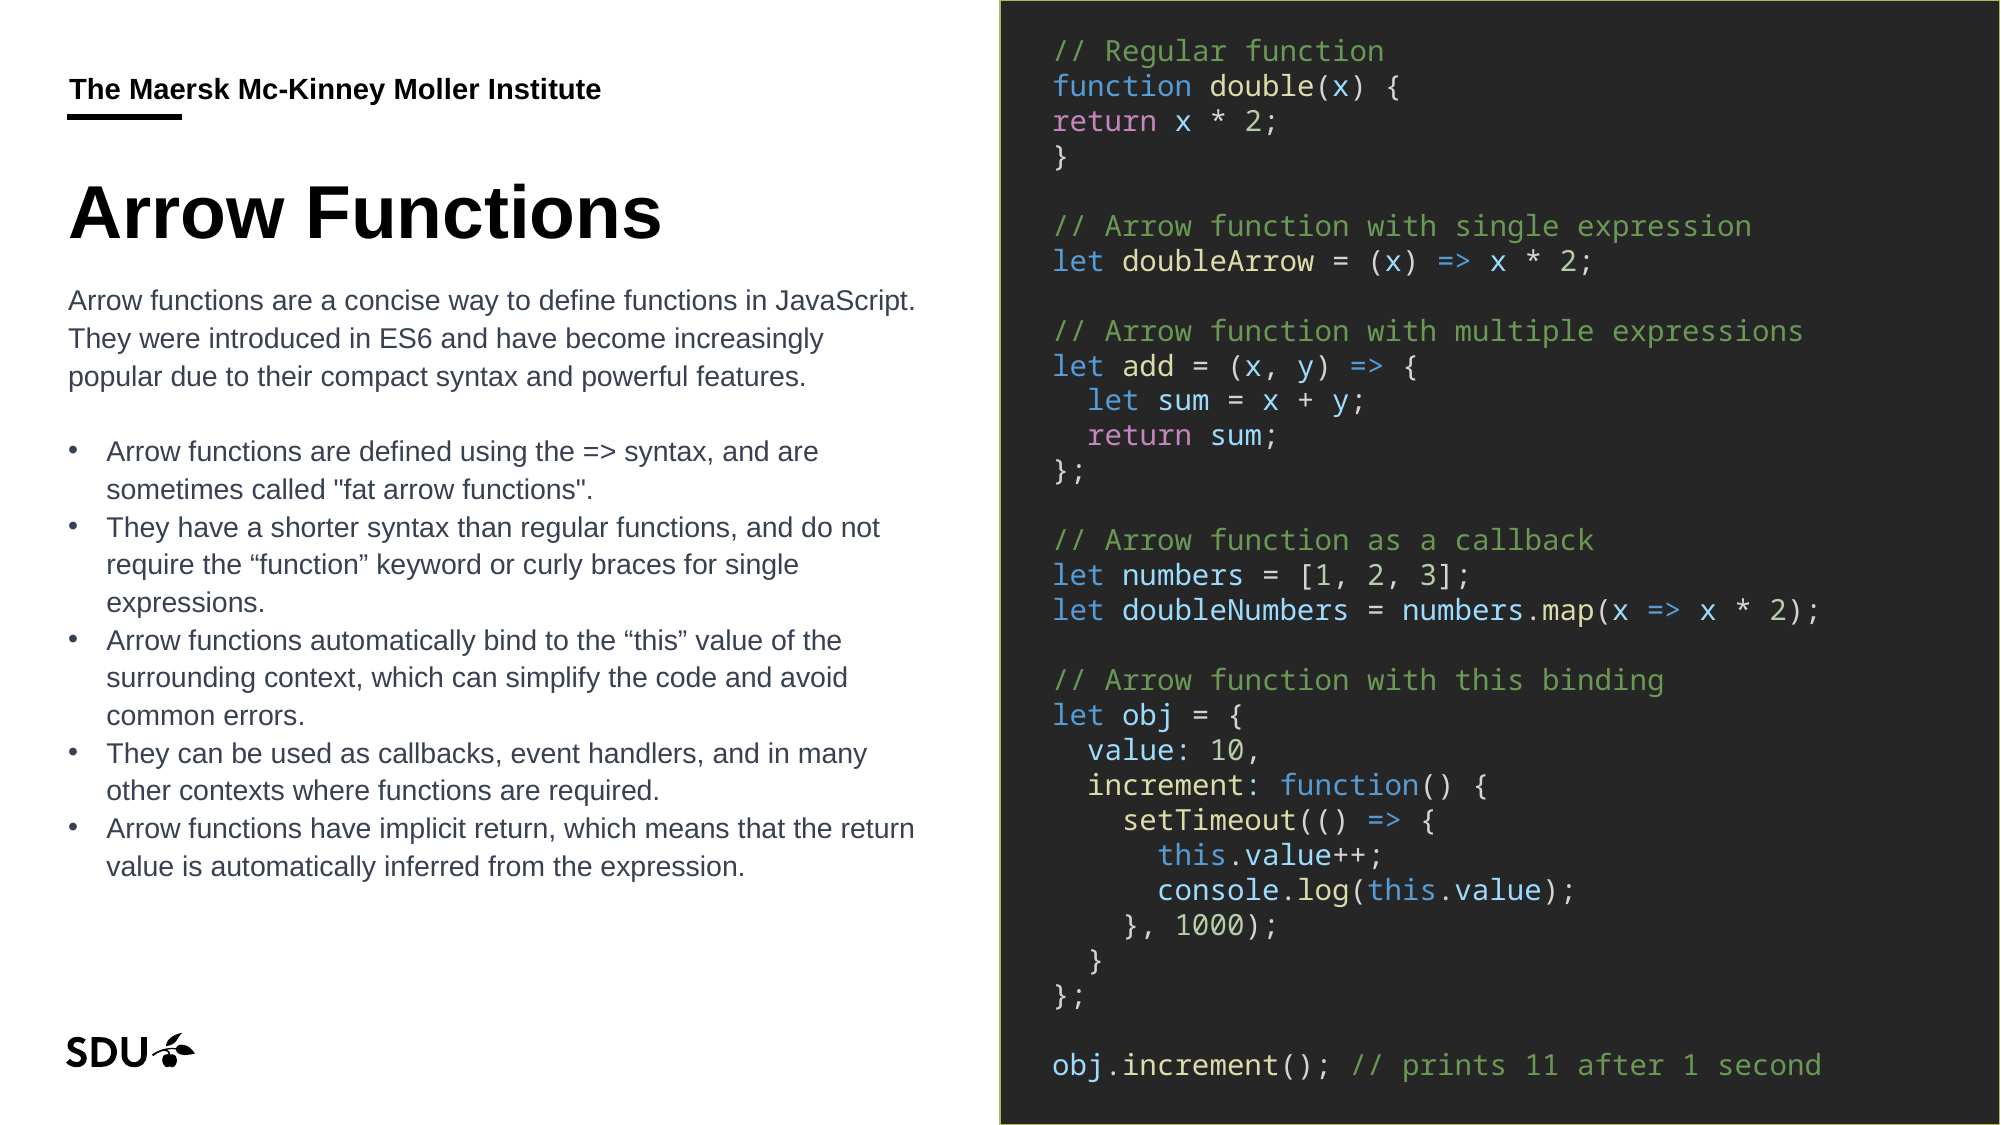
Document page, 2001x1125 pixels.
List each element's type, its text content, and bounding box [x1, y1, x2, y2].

title Arrow Functions [68, 163, 968, 279]
text_box [999, 0, 2000, 1125]
text_box // Regular function function double(x) { return x * 2; } // Arrow function with single expression let doubleArrow = (x) => x * 2; // Arrow function with multiple expressions let add = (x, y) => { let sum = x + y; return sum; }; // Arrow function as a callback let numbers = [1, 2, 3]; let doubleNumbers = numbers.map(x => x * 2); // Arrow function with this binding let obj = { value: 10, increment: function() { setTimeout(() => { this.value++; console.log(this.value); }, 1000); } }; obj.increment(); // prints 11 after 1 second [1037, 24, 2000, 1089]
list Arrow functions are a concise way to define functions in JavaScript. They were introduced in ES6 and have become increasingly popular due to their compact syntax and powerful features. Arrow functions are defined using the => syntax, and are sometimes called "fat arrow functions". They have a shorter syntax than regular functions, and do not require the “function” keyword or curly braces for single expressions. Arrow functions automatically bind to the “this” value of the surrounding context, which can simplify the code and avoid common errors. They can be used as callbacks, event handlers, and in many other contexts where functions are required. Arrow functions have implicit return, which means that the return value is automatically inferred from the expression. [68, 278, 923, 911]
